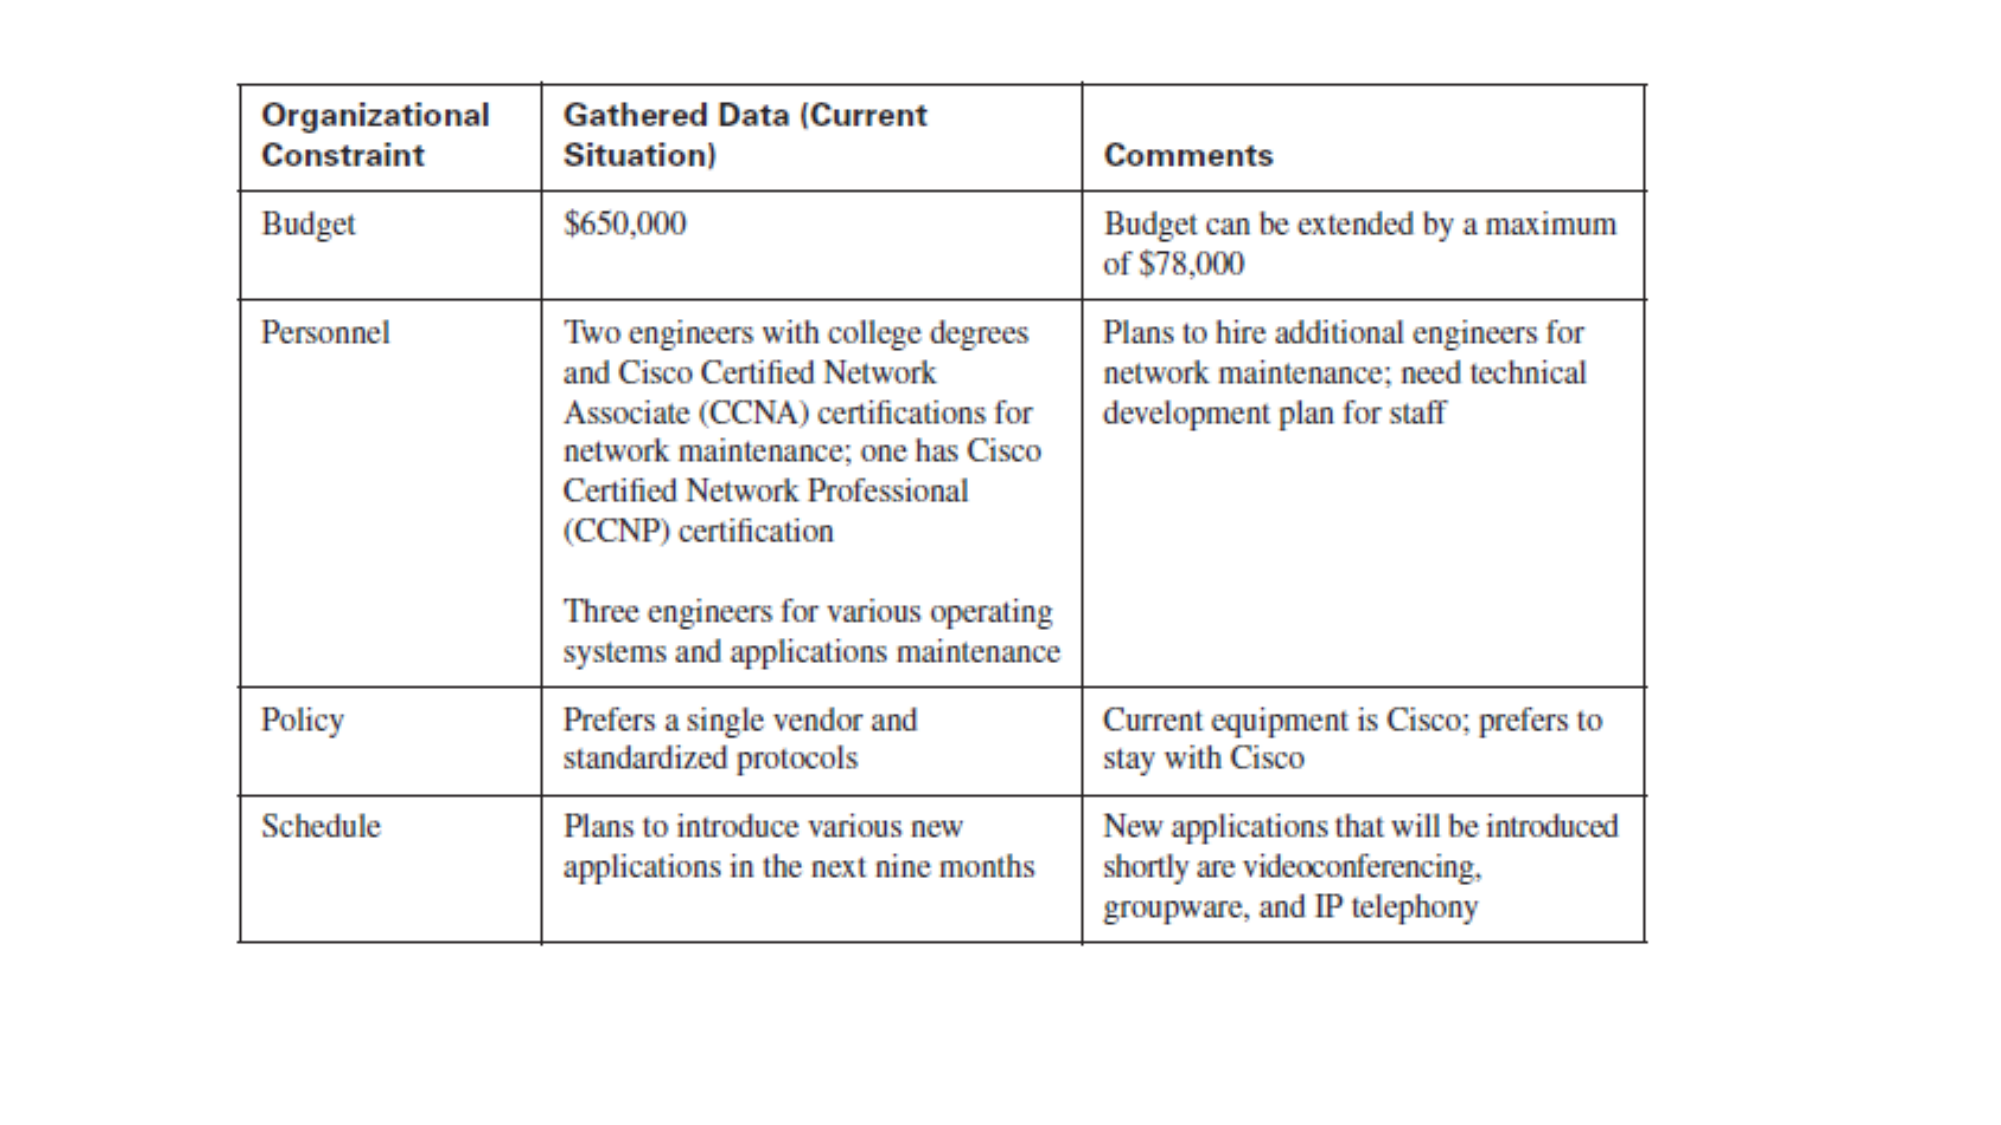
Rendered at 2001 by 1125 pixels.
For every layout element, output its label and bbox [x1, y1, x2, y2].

list [221, 70, 1694, 961]
